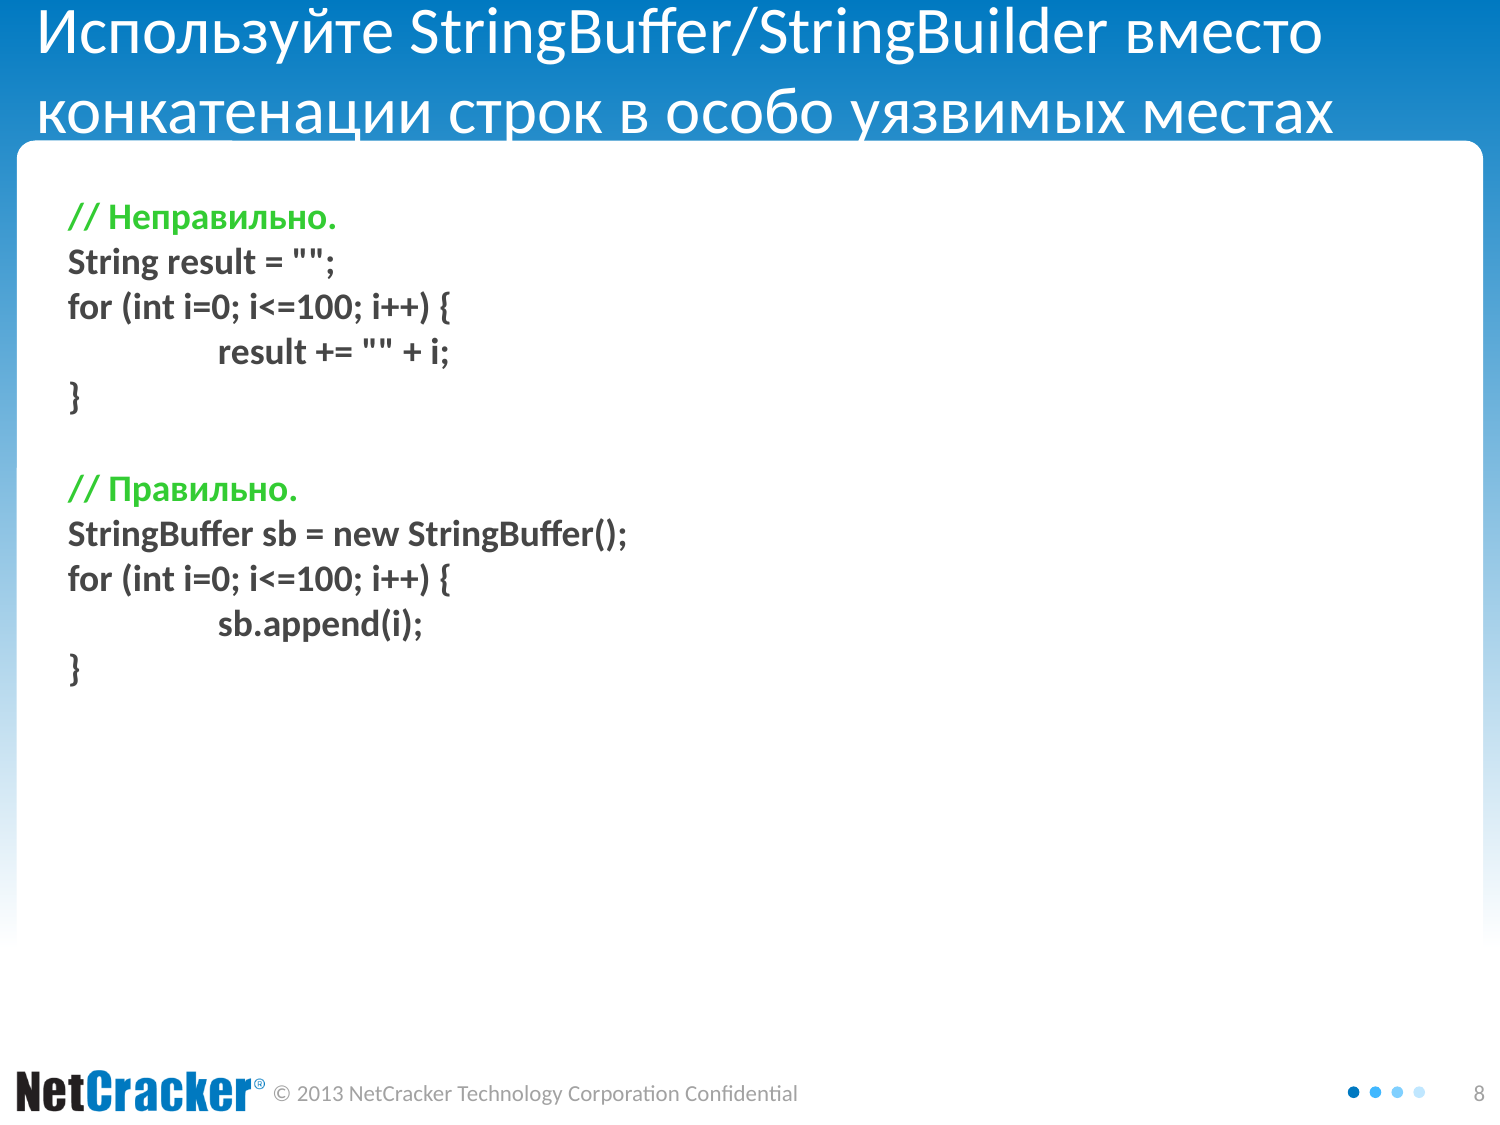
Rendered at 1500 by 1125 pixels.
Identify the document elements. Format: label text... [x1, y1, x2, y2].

title Используйте StringBuffer/StringBuilder вместо конкатенации строк в особо уязвимых местах [13, 3, 1500, 131]
picture [5, 1062, 272, 1122]
text_box // Правильно. StringBuffer sb = new StringBuffer(); for (int i=0; i<=100; i++) { sb.append(i); } [53, 456, 1400, 696]
text_box // Неправильно. String result = ""; for (int i=0; i<=100; i++) { result += "" + i; } [53, 184, 1400, 425]
